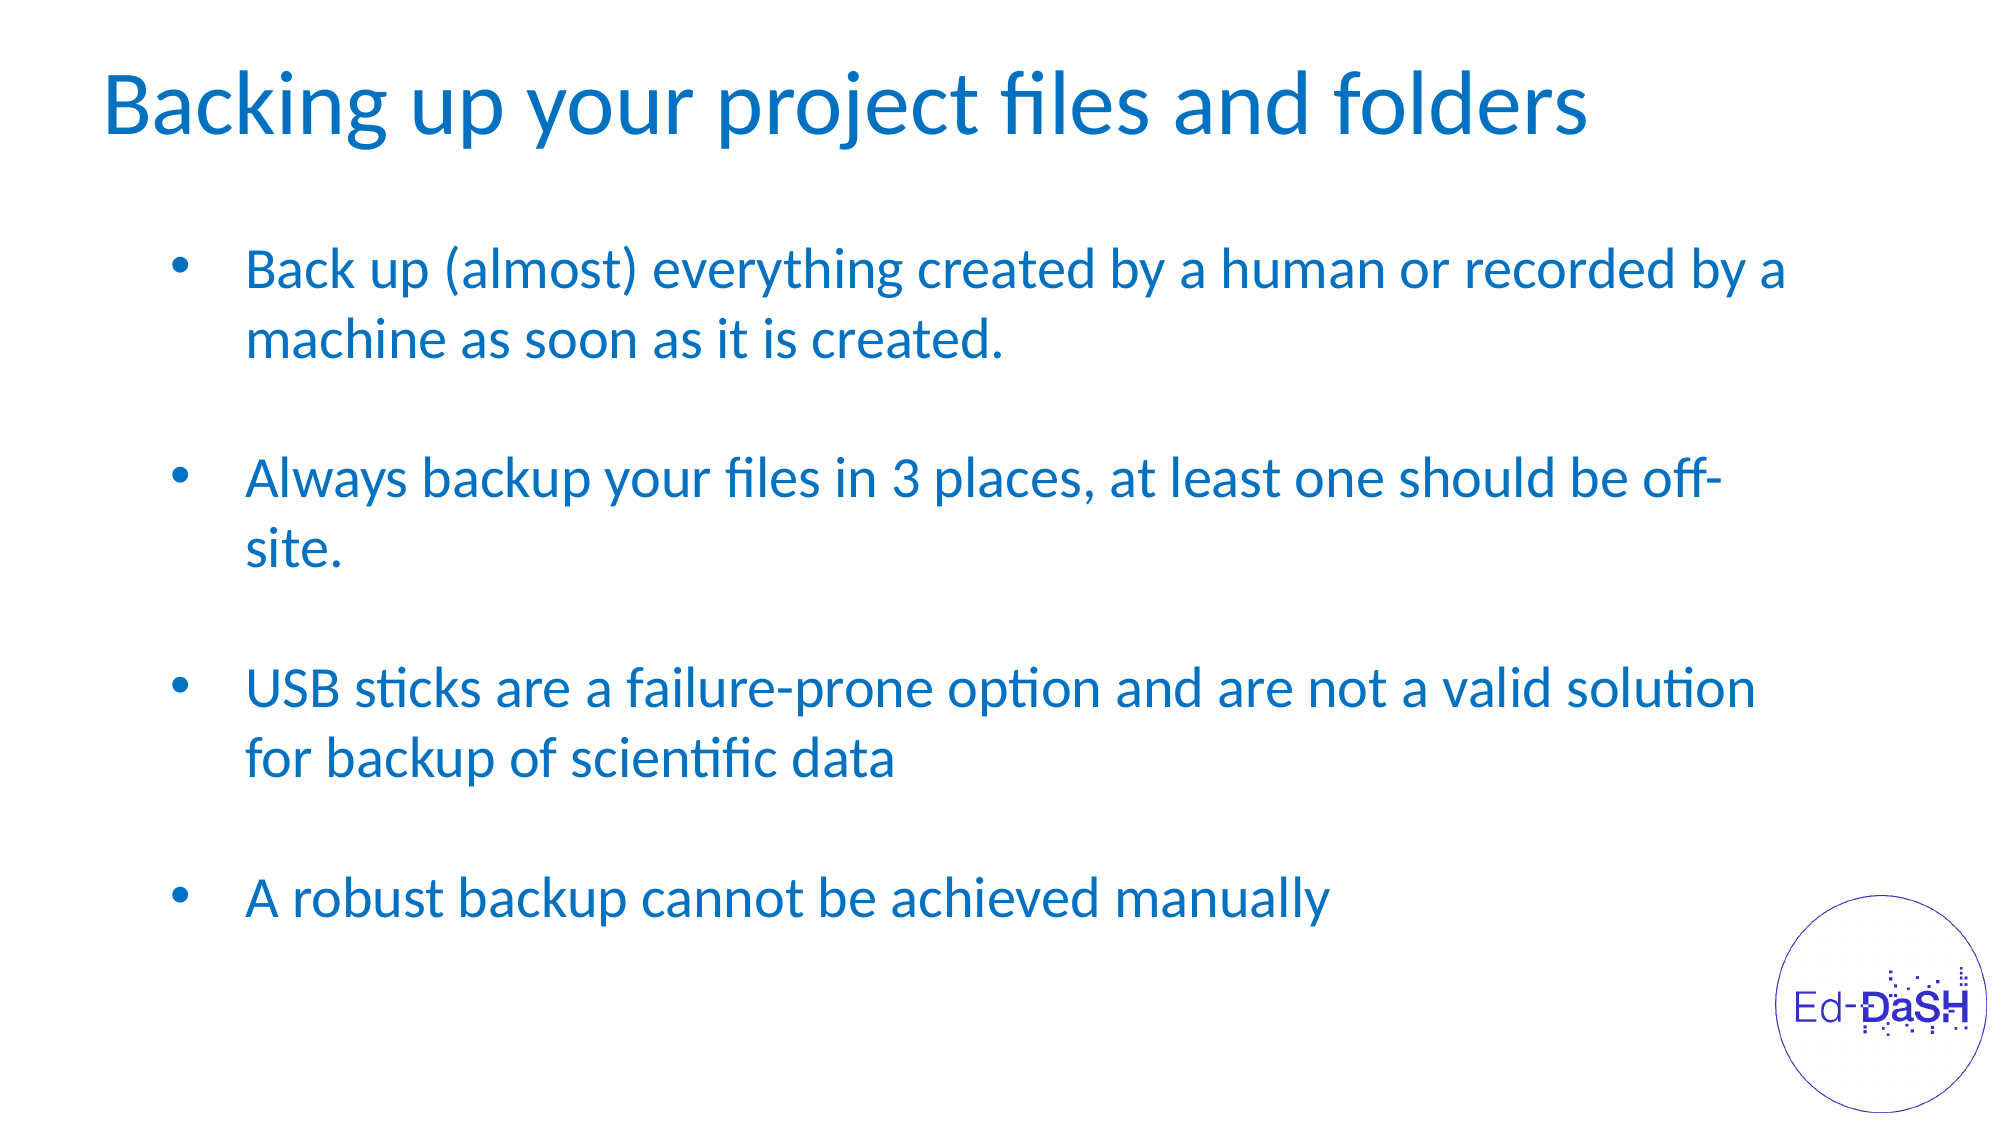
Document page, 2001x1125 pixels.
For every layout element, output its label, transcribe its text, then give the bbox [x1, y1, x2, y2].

text_box Back up (almost) everything created by a human or recorded by a machine as soon as it is created. Always backup your files in 3 places, at least one should be off-site. USB sticks are a failure-prone option and are not a valid solution for backup of scientific data A robust backup cannot be achieved manually [155, 222, 1804, 937]
picture [1774, 895, 1987, 1113]
text_box Backing up your project files and folders [87, 35, 1607, 160]
